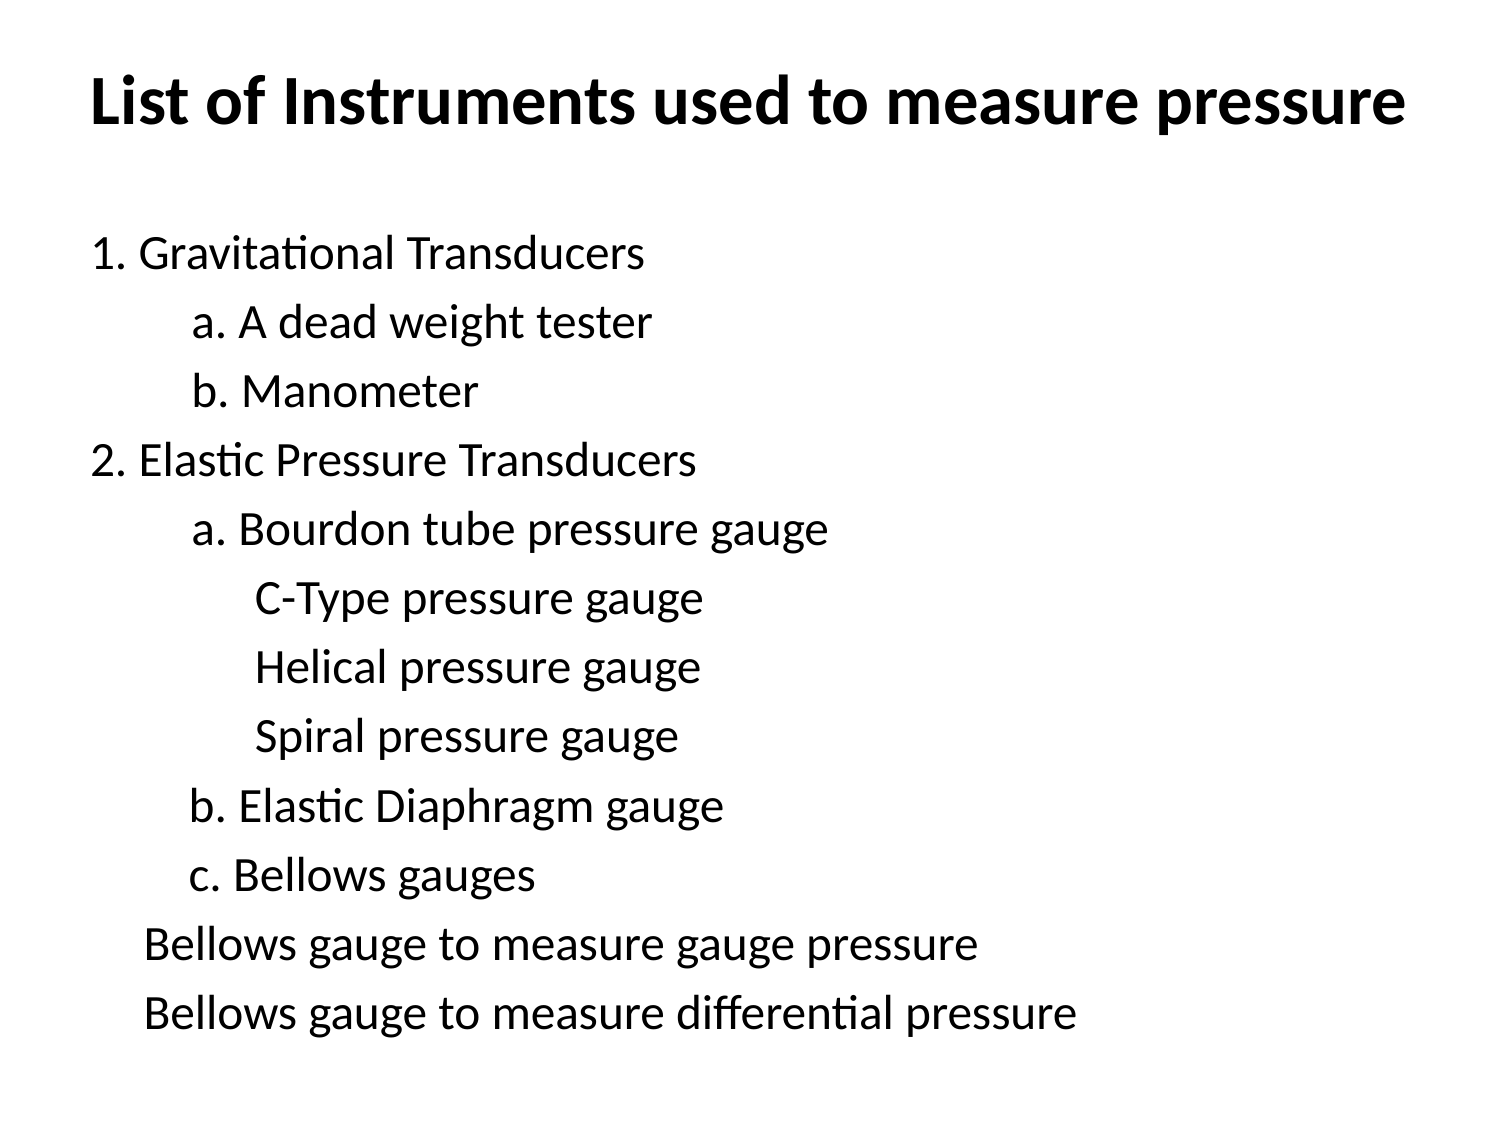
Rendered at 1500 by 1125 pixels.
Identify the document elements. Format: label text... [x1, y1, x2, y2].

title List of Instruments used to measure pressure [75, 45, 1425, 212]
list 1. Gravitational Transducers a. A dead weight tester b. Manometer 2. Elastic Pressure Transducers a. Bourdon tube pressure gauge C-Type pressure gauge Helical pressure gauge Spiral pressure gauge b. Elastic Diaphragm gauge c. Bellows gauges Bellows gauge to measure gauge pressure Bellows gauge to measure differential pressure [75, 212, 1425, 1050]
